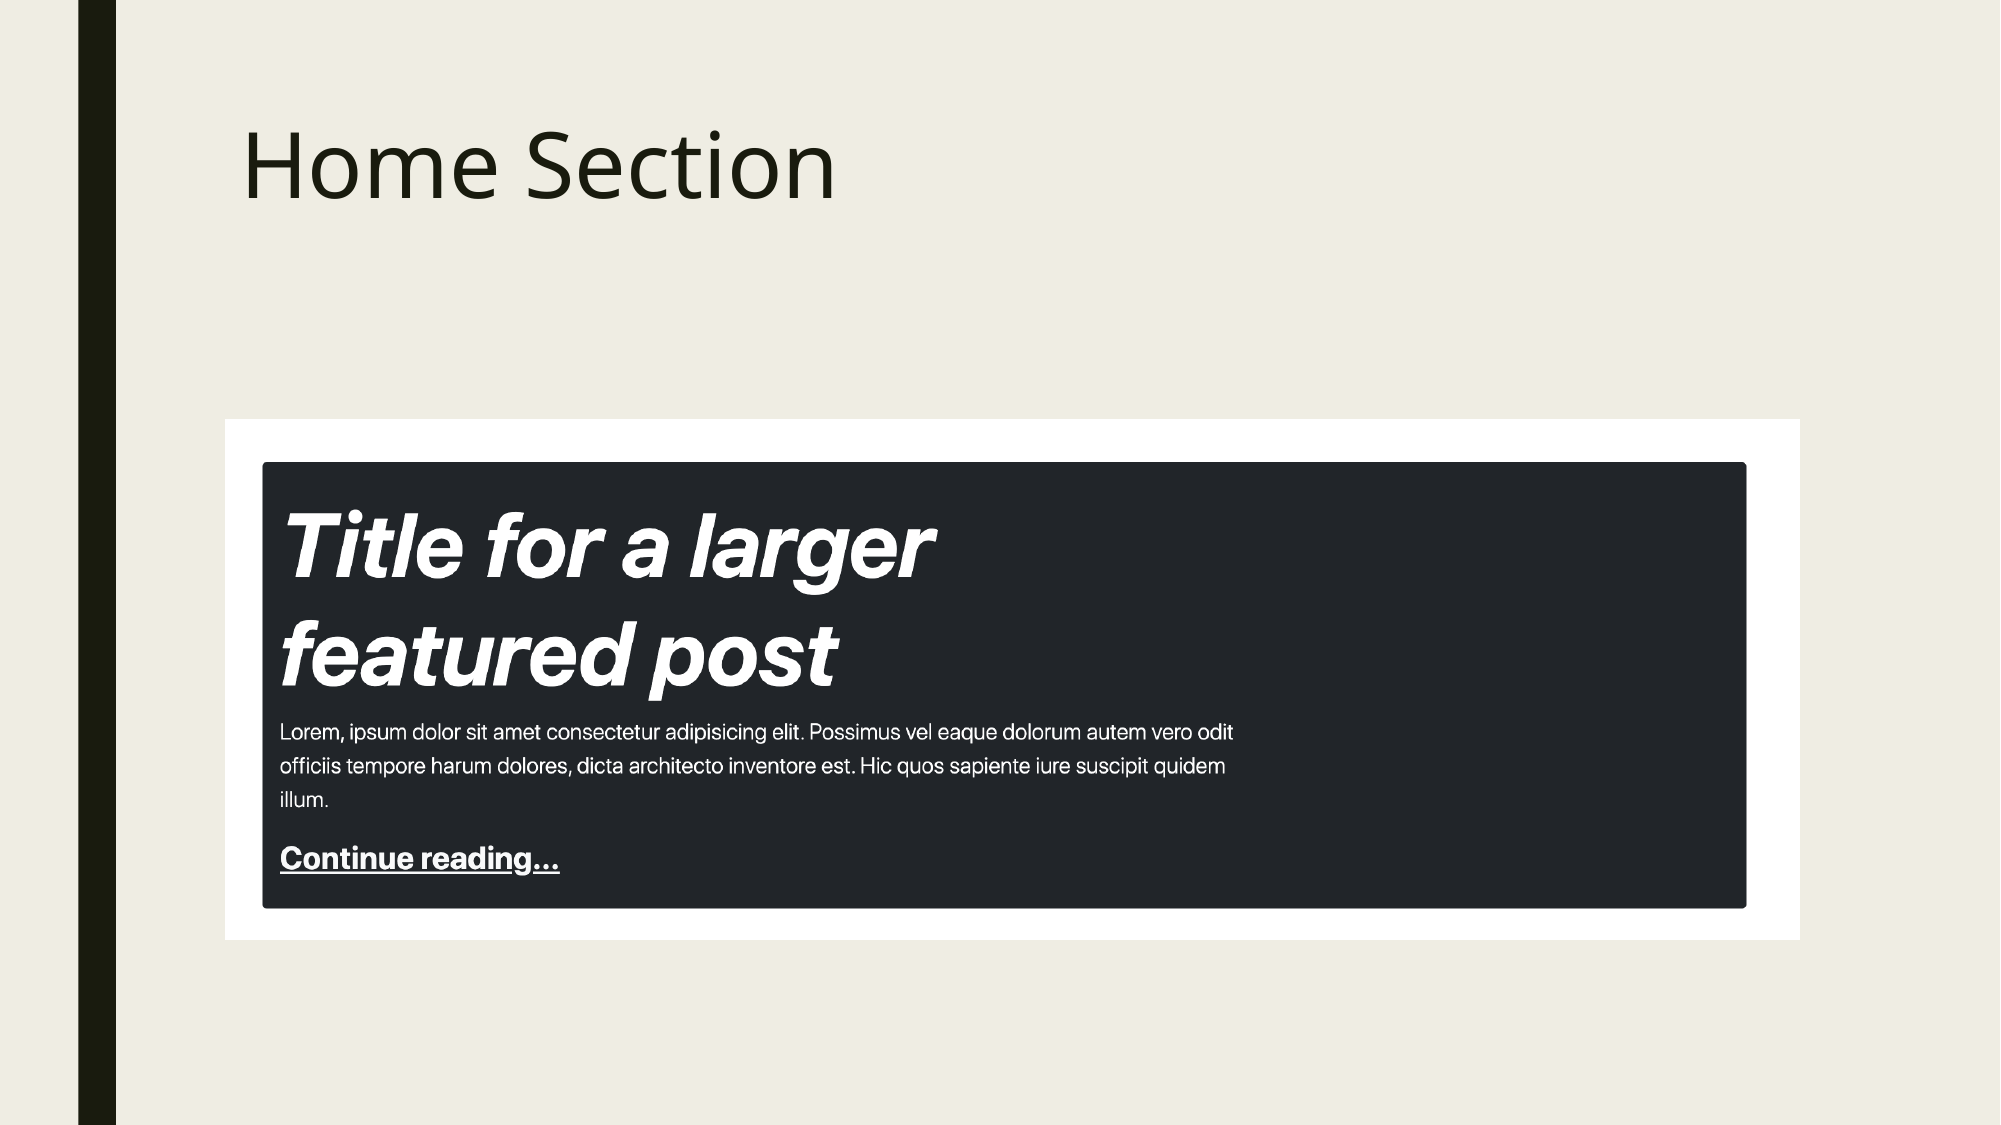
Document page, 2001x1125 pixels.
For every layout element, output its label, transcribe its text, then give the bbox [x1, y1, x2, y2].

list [224, 419, 1800, 940]
title Home Section [225, 112, 1800, 234]
